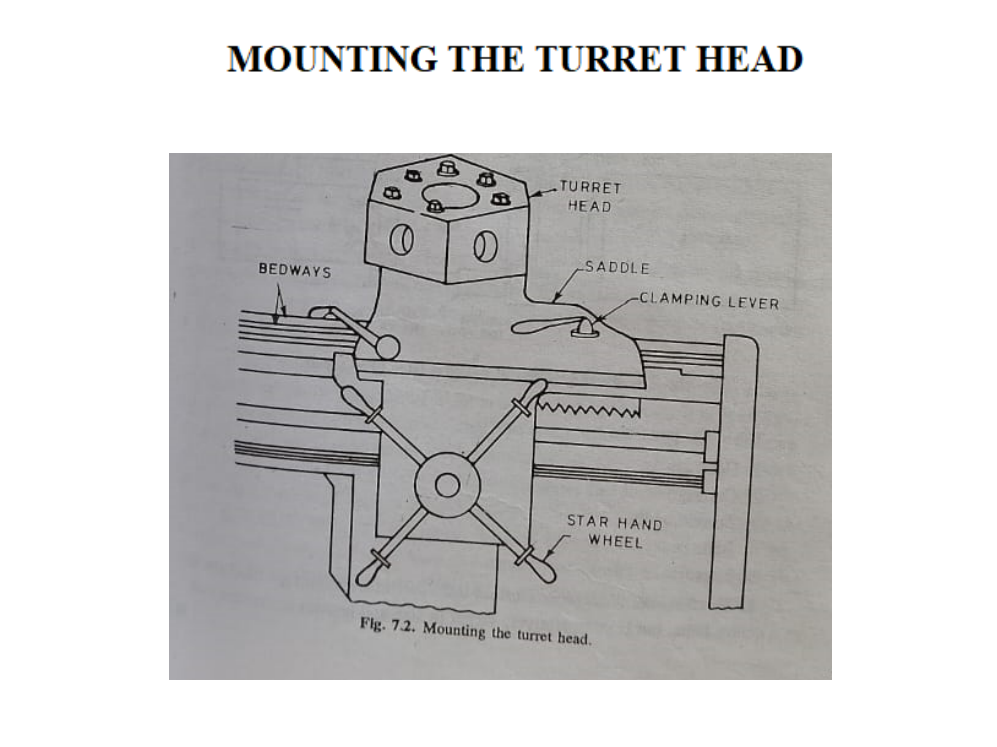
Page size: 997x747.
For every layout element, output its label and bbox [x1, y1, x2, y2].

picture [169, 152, 833, 680]
picture [198, 32, 833, 110]
